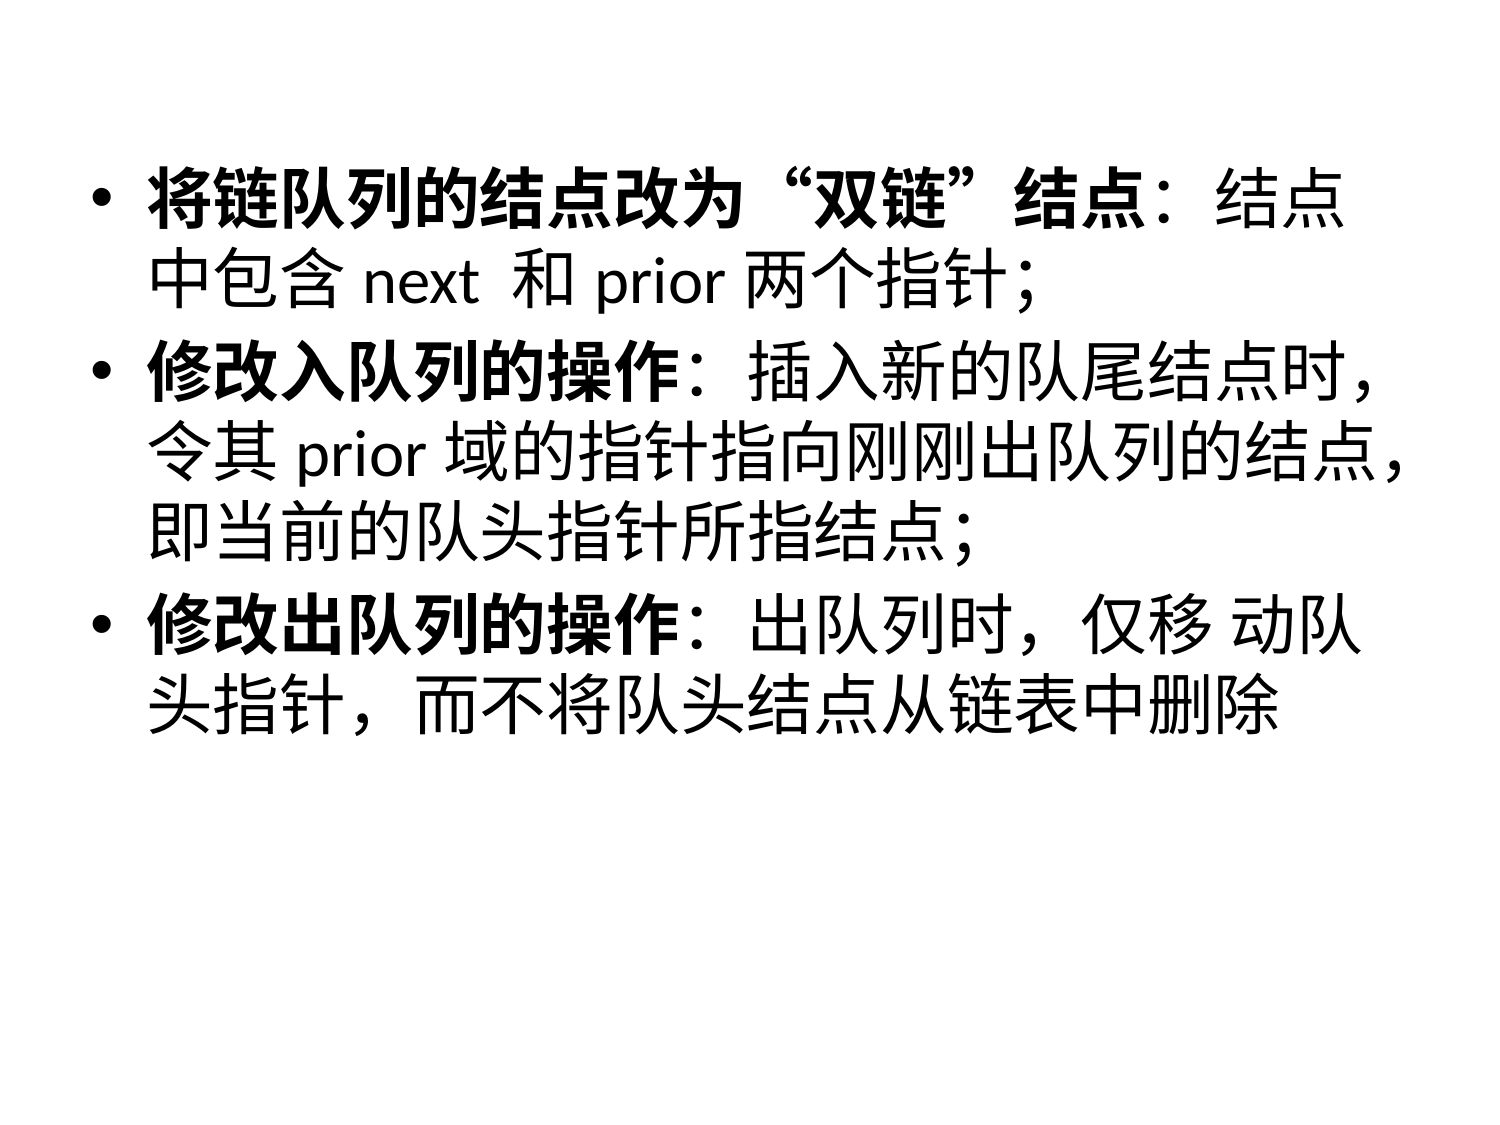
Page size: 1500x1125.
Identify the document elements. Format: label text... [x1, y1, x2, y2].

list 将链队列的结点改为“双链”结点：结点中包含next 和prior两个指针； 修改入队列的操作：插入新的队尾结点时，令其prior域的指针指向刚刚出队列的结点，即当前的队头指针所指结点； 修改出队列的操作：出队列时，仅移 动队头指针，而不将队头结点从链表中删除 [75, 149, 1425, 1106]
